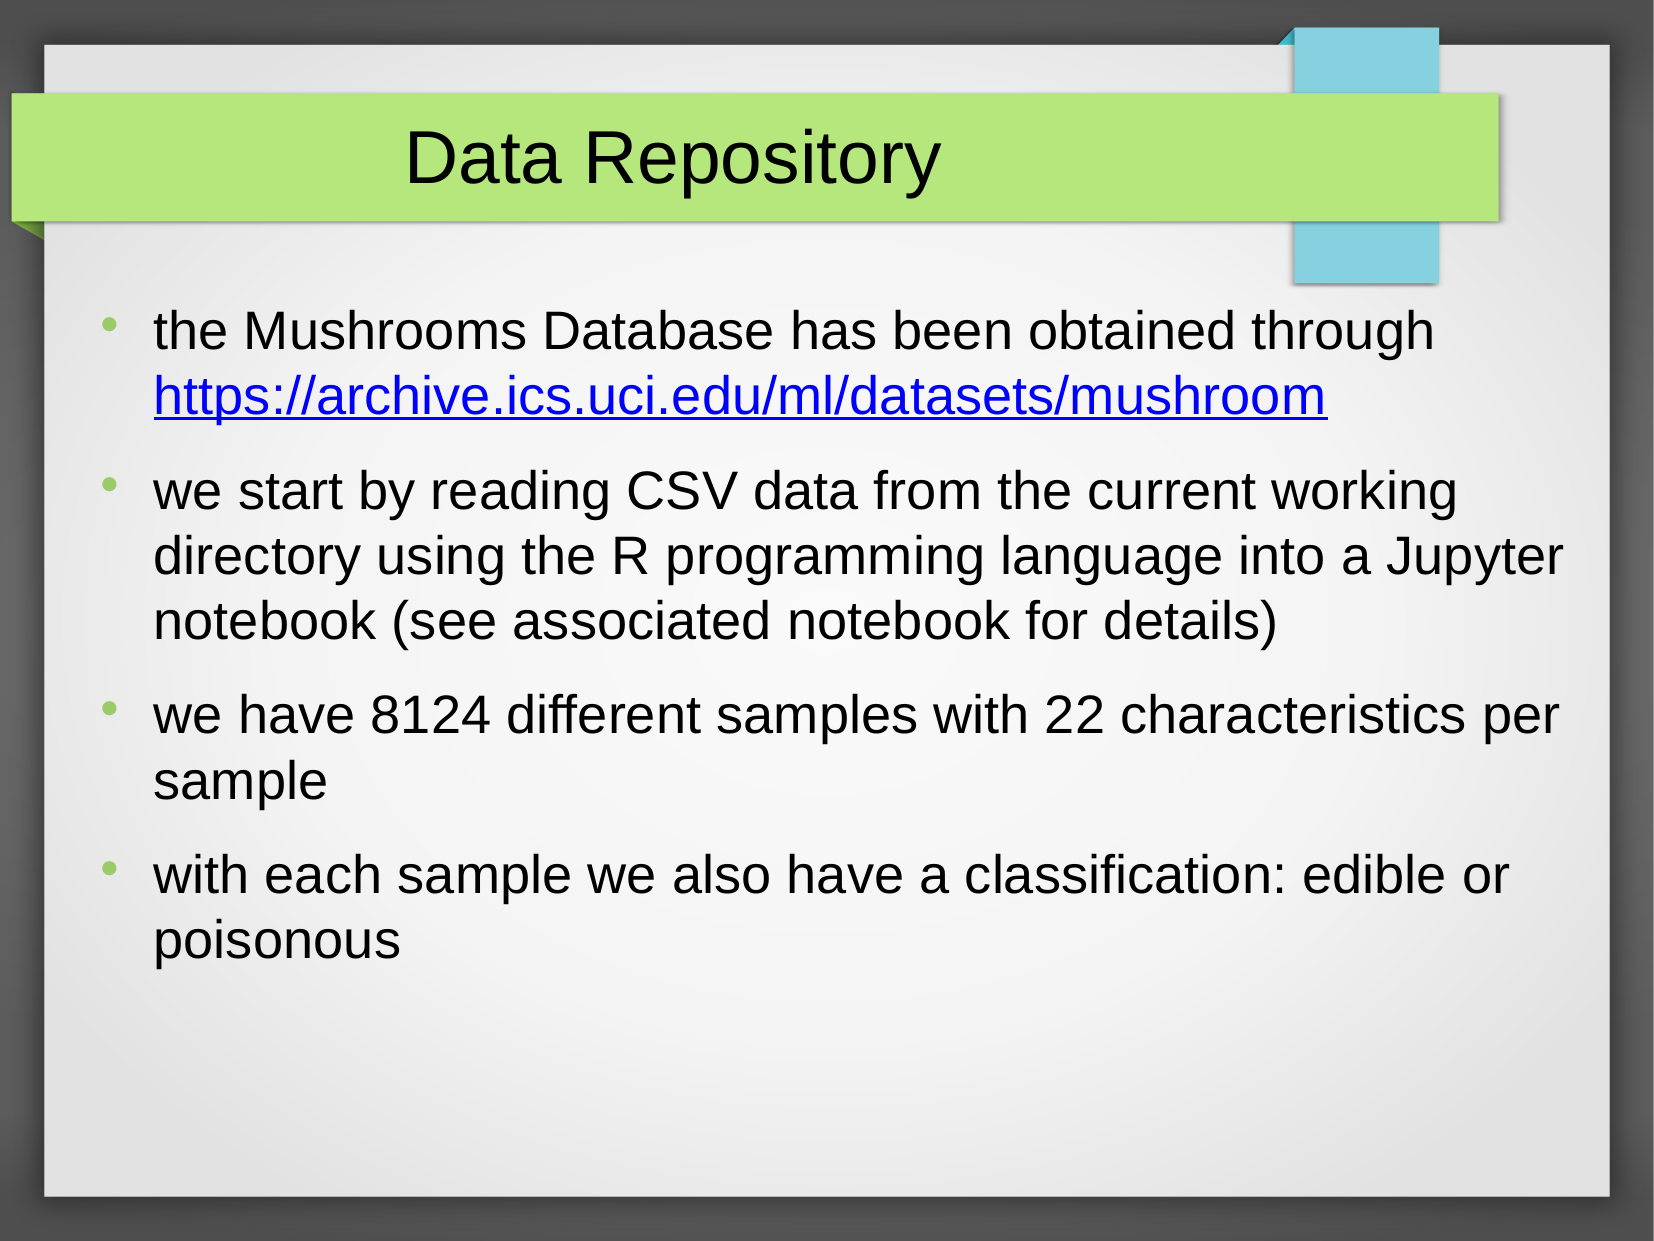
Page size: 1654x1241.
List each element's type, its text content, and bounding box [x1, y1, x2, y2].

text_box the Mushrooms Database has been obtained throughhttps://archive.ics.uci.edu/ml/datasets/mushroom we start by reading CSV data from the current working directory using the R programming language into a Jupyter notebook (see associated notebook for details) we have 8124 different samples with 22 characteristics per sample with each sample we also have a classification: edible or poisonous [82, 295, 1571, 1015]
text_box Data Repository [82, 108, 1264, 199]
picture [0, 0, 1654, 1241]
